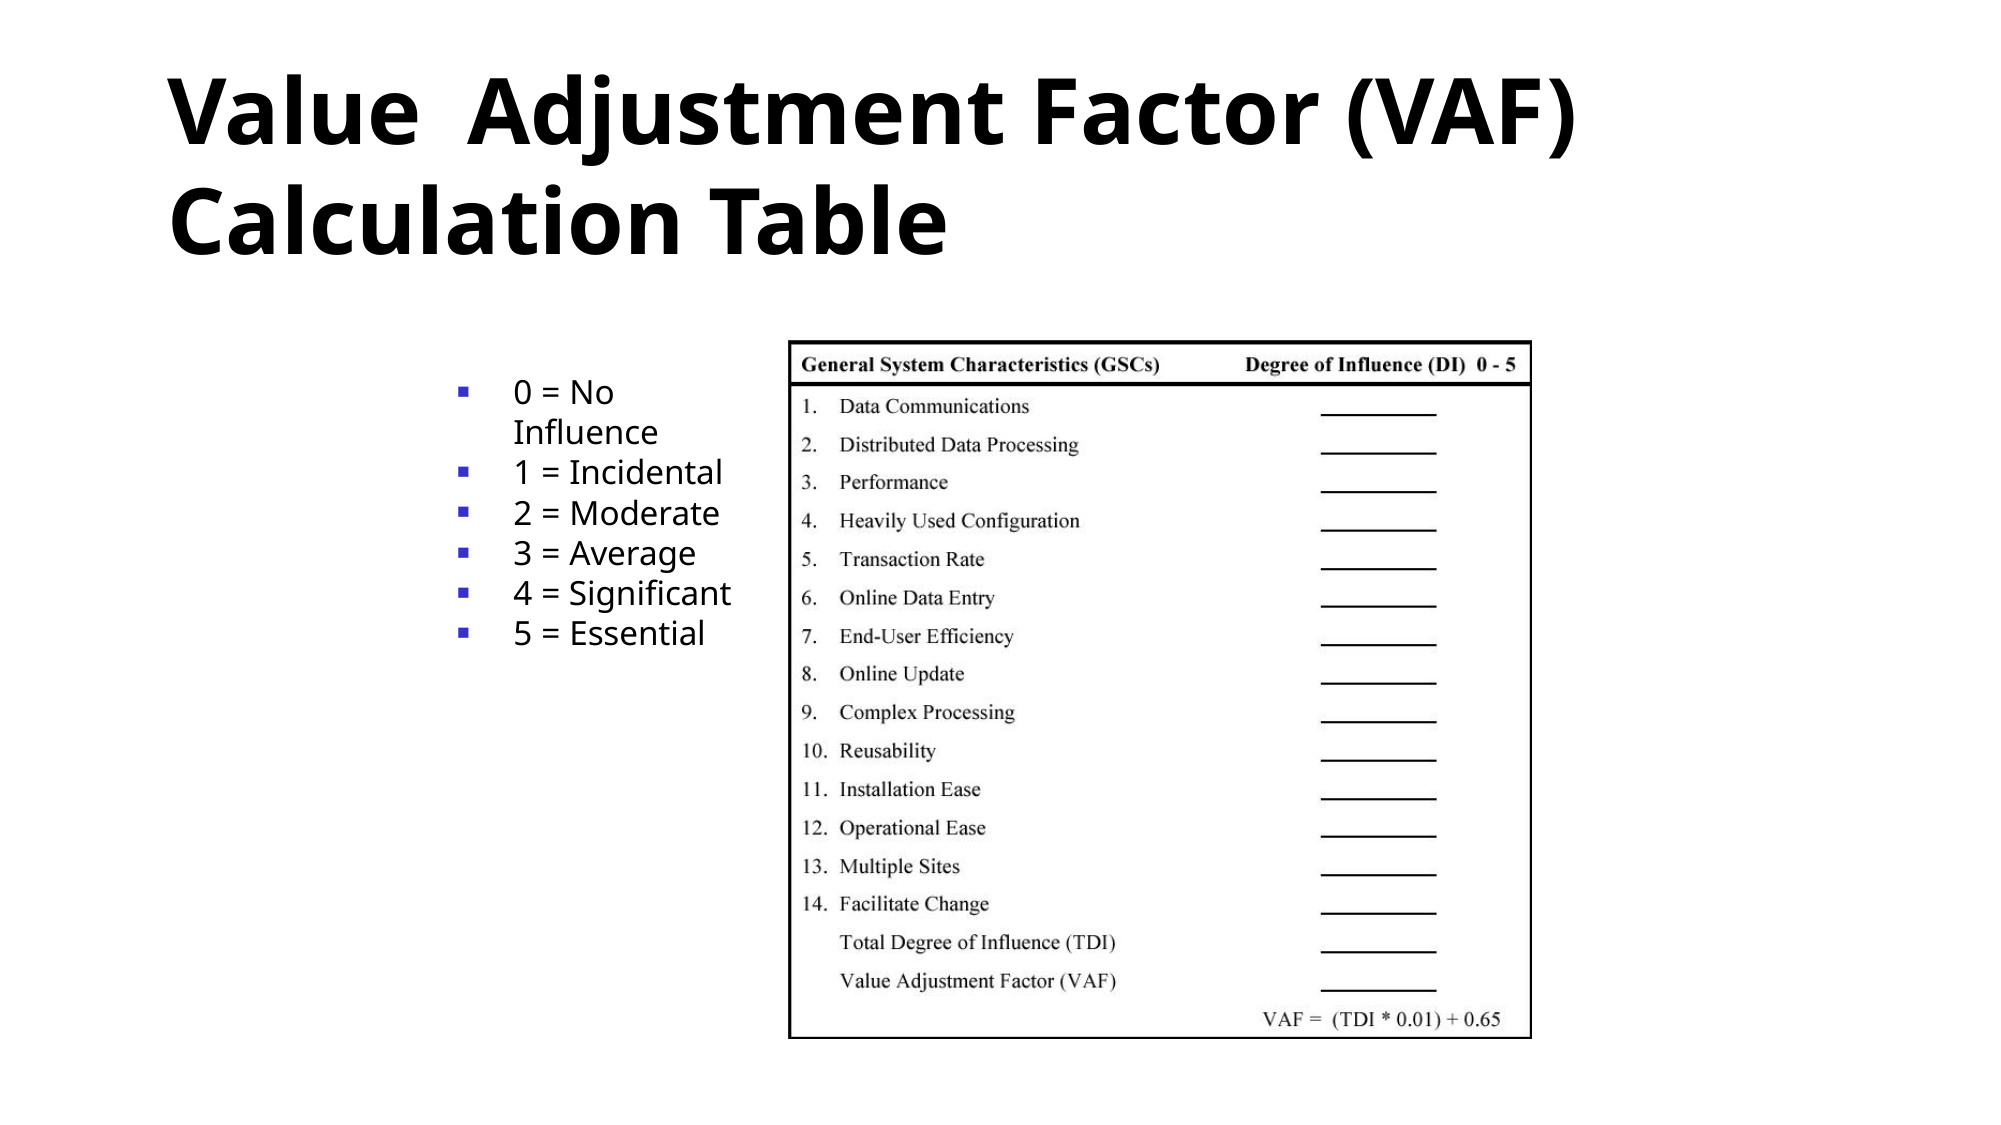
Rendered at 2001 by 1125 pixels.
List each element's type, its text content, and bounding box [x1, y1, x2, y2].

text_box 0 = No Influence 1 = Incidental 2 = Moderate 3 = Average 4 = Significant 5 = Essential [454, 369, 767, 653]
picture [786, 336, 1532, 1040]
title Value Adjustment Factor (VAF) Calculation Table [165, 50, 1897, 273]
